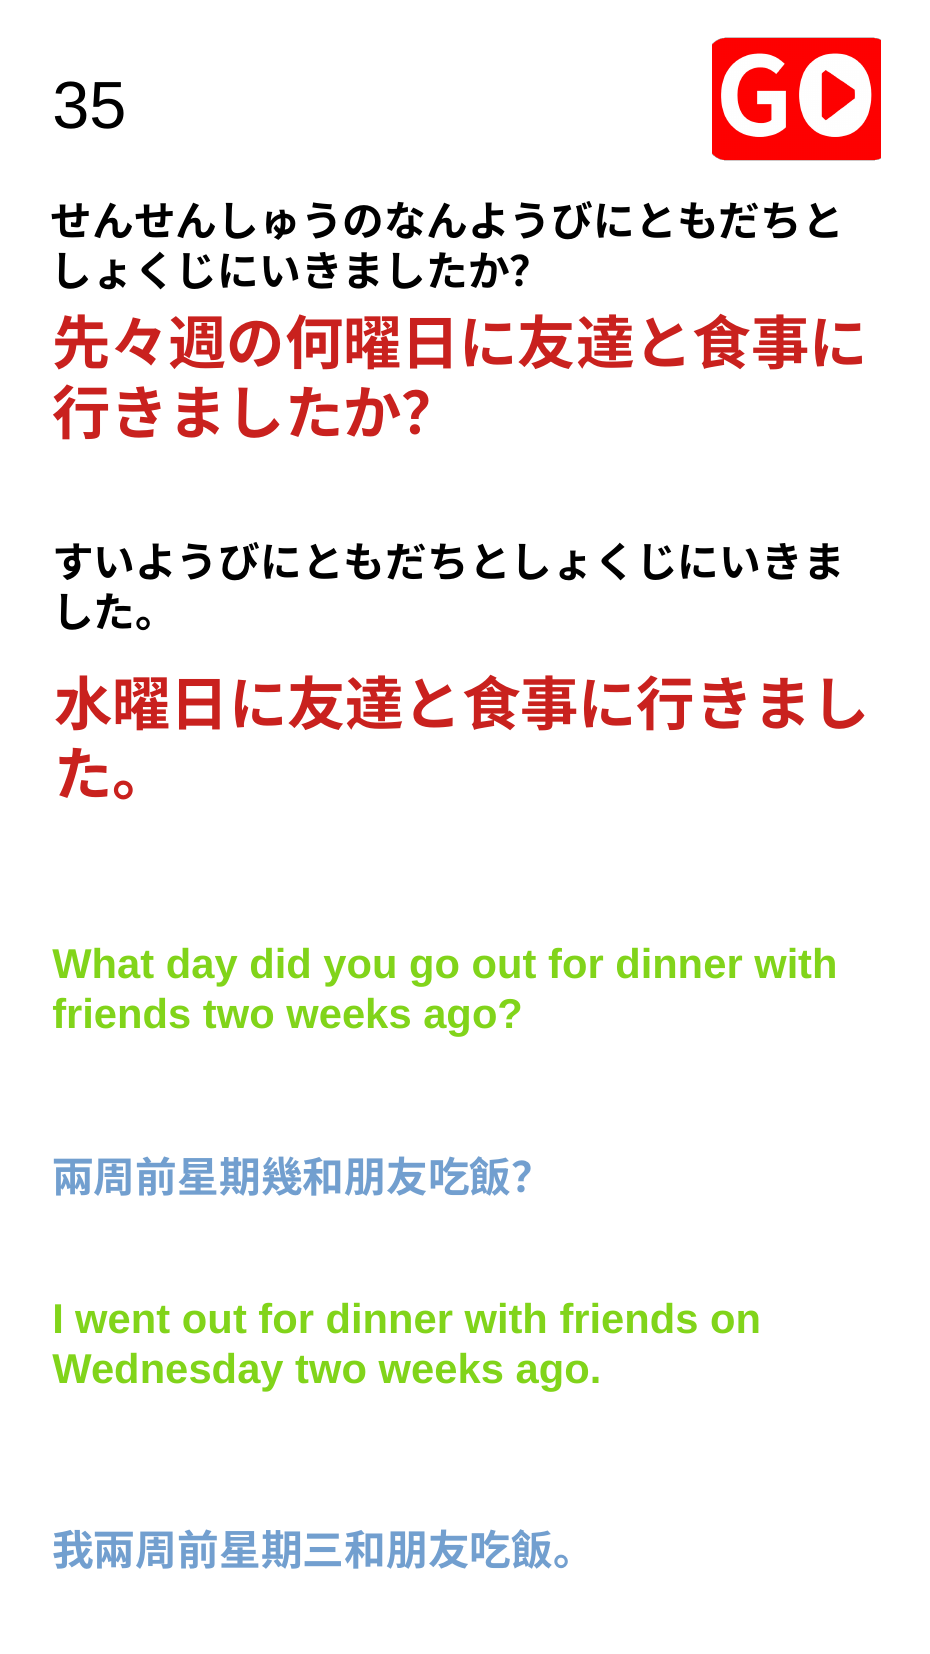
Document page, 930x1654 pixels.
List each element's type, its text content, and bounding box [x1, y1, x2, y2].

picture [712, 37, 882, 162]
text_box 兩周前星期幾和朋友吃飯？ [37, 1102, 898, 1250]
text_box 先々週の何曜日に友達と食事に行きましたか？ [37, 302, 898, 450]
text_box 我兩周前星期三和朋友吃飯。 [37, 1475, 898, 1623]
text_box すいようびにともだちとしょくじにいきました。 [37, 512, 898, 660]
text_box 水曜日に友達と食事に行きました。 [39, 663, 900, 811]
text_box What day did you go out for dinner with friends two weeks ago? [37, 913, 898, 1061]
text_box I went out for dinner with friends on Wednesday two weeks ago. [37, 1268, 898, 1416]
text_box せんせんしゅうのなんようびにともだちとしょくじにいきましたか？ [35, 171, 896, 319]
text_box 35 [37, 54, 450, 144]
